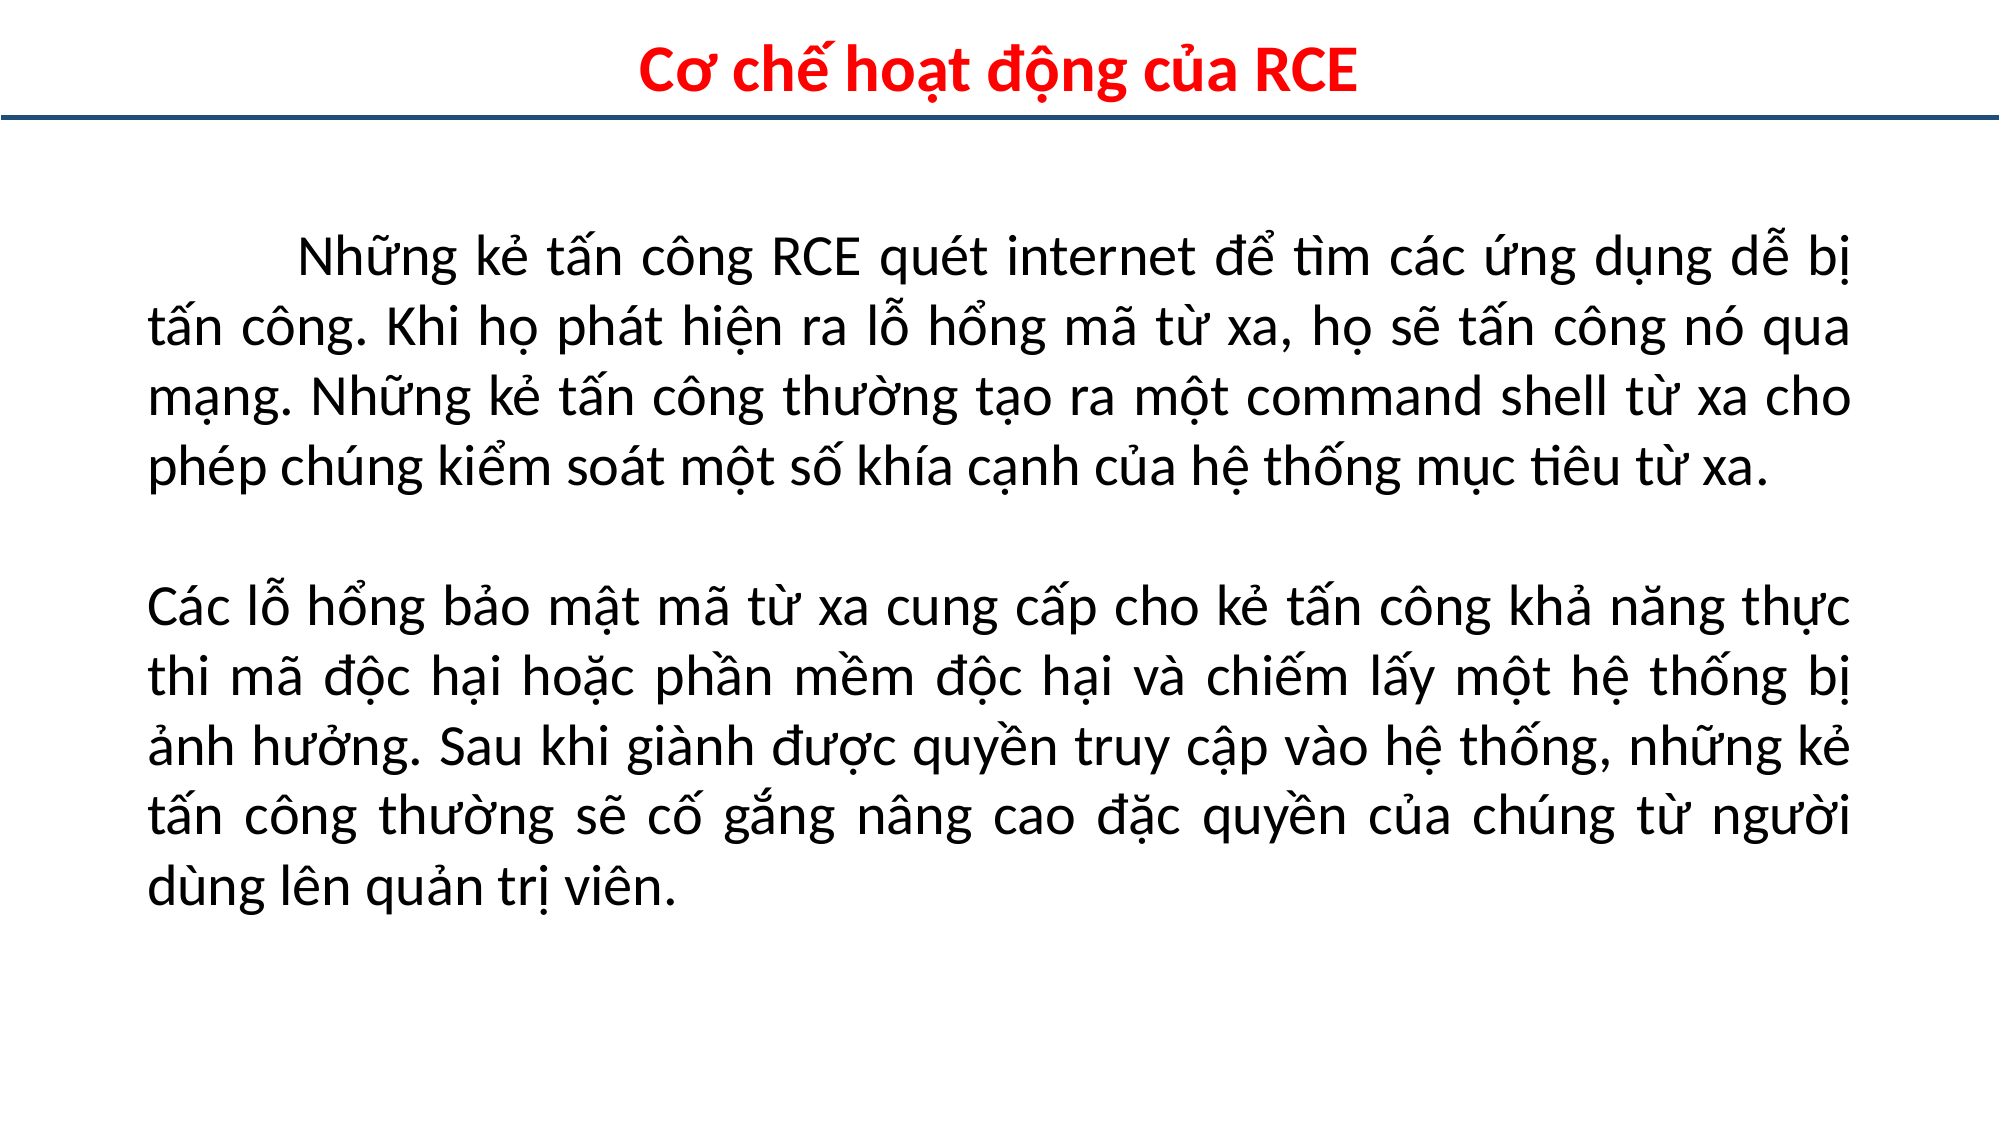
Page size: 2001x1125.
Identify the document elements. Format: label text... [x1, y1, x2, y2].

text_box [0, 113, 2000, 122]
text_box Cơ chế hoạt động của RCE [0, 17, 2000, 113]
text_box Những kẻ tấn công RCE quét internet để tìm các ứng dụng dễ bị tấn công. Khi họ phát hiện ra lỗ hổng mã từ xa, họ sẽ tấn công nó qua mạng. Những kẻ tấn công thường tạo ra một command shell từ xa cho phép chúng kiểm soát một số khía cạnh của hệ thống mục tiêu từ xa. Các lỗ hổng bảo mật mã từ xa cung cấp cho kẻ tấn công khả năng thực thi mã độc hại hoặc phần mềm độc hại và chiếm lấy một hệ thống bị ảnh hưởng. Sau khi giành được quyền truy cập vào hệ thống, những kẻ tấn công thường sẽ cố gắng nâng cao đặc quyền của chúng từ người dùng lên quản trị viên. [132, 209, 1868, 925]
